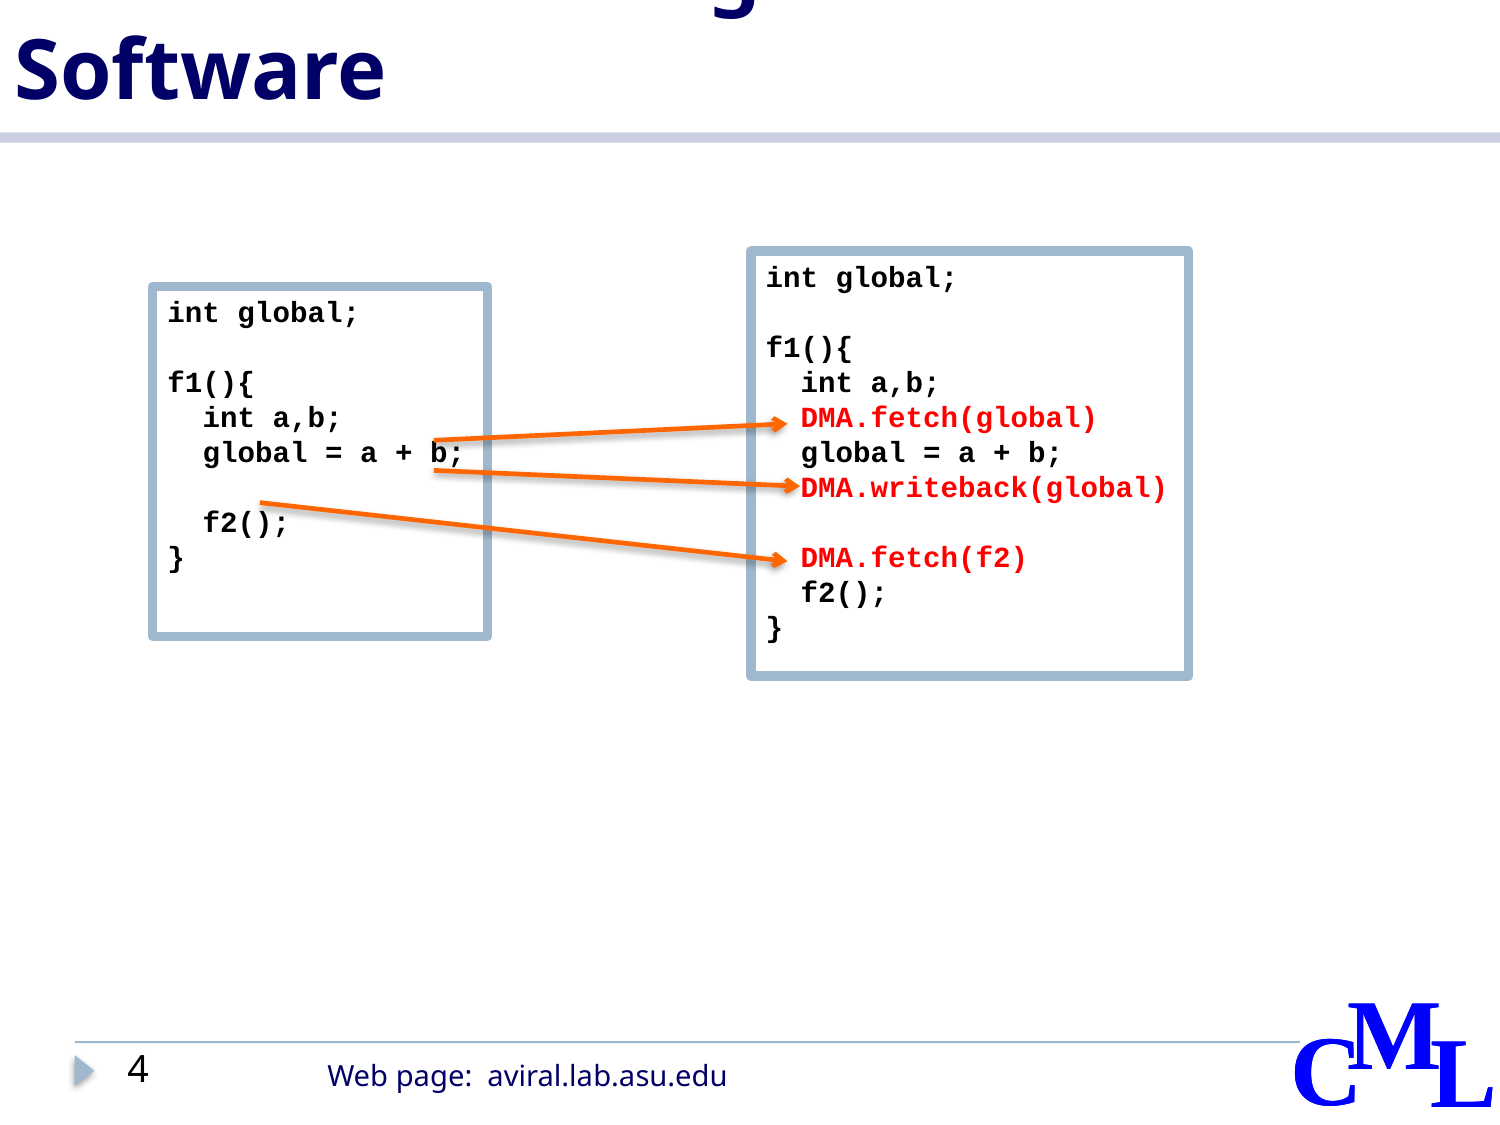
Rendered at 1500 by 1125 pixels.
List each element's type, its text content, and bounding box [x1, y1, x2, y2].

title Need Data Management in Software [0, 0, 1500, 124]
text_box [433, 423, 788, 441]
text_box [433, 470, 801, 487]
text_box int global; f1(){ int a,b; DMA.fetch(global) global = a + b; DMA.writeback(global) DMA.fetch(f2) f2(); } [749, 250, 1190, 678]
slide_number 4 [112, 1037, 325, 1098]
text_box int global; f1(){ int a,b; global = a + b; f2(); } [151, 285, 489, 638]
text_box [259, 502, 788, 562]
